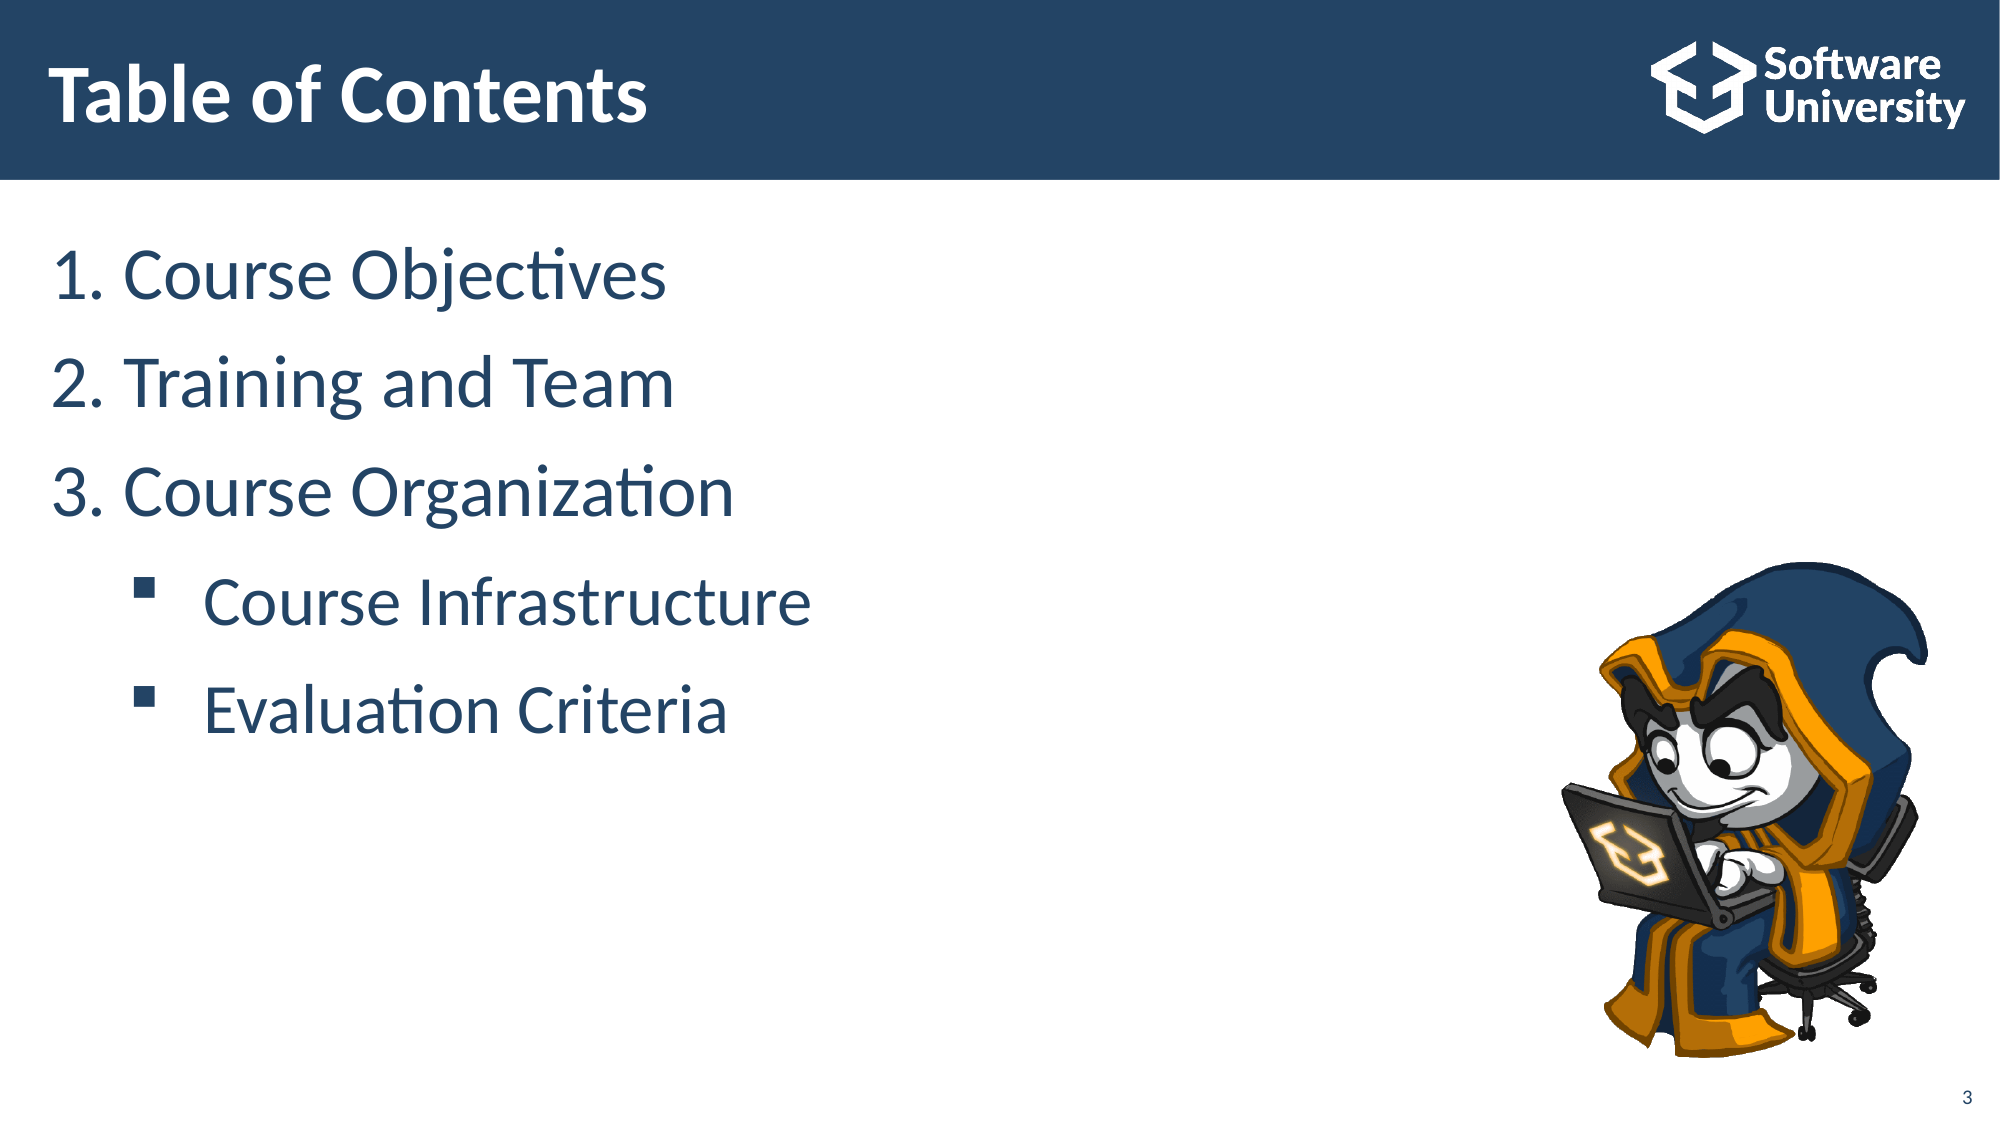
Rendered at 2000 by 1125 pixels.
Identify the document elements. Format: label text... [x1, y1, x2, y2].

title Table of Contents [31, 16, 1625, 162]
picture [1651, 41, 1966, 134]
list Course Objectives Training and Team Course Organization Course Infrastructure Evaluation Criteria [32, 224, 1517, 1080]
picture [1560, 559, 1930, 1059]
text_box 3 [1927, 1067, 1988, 1116]
